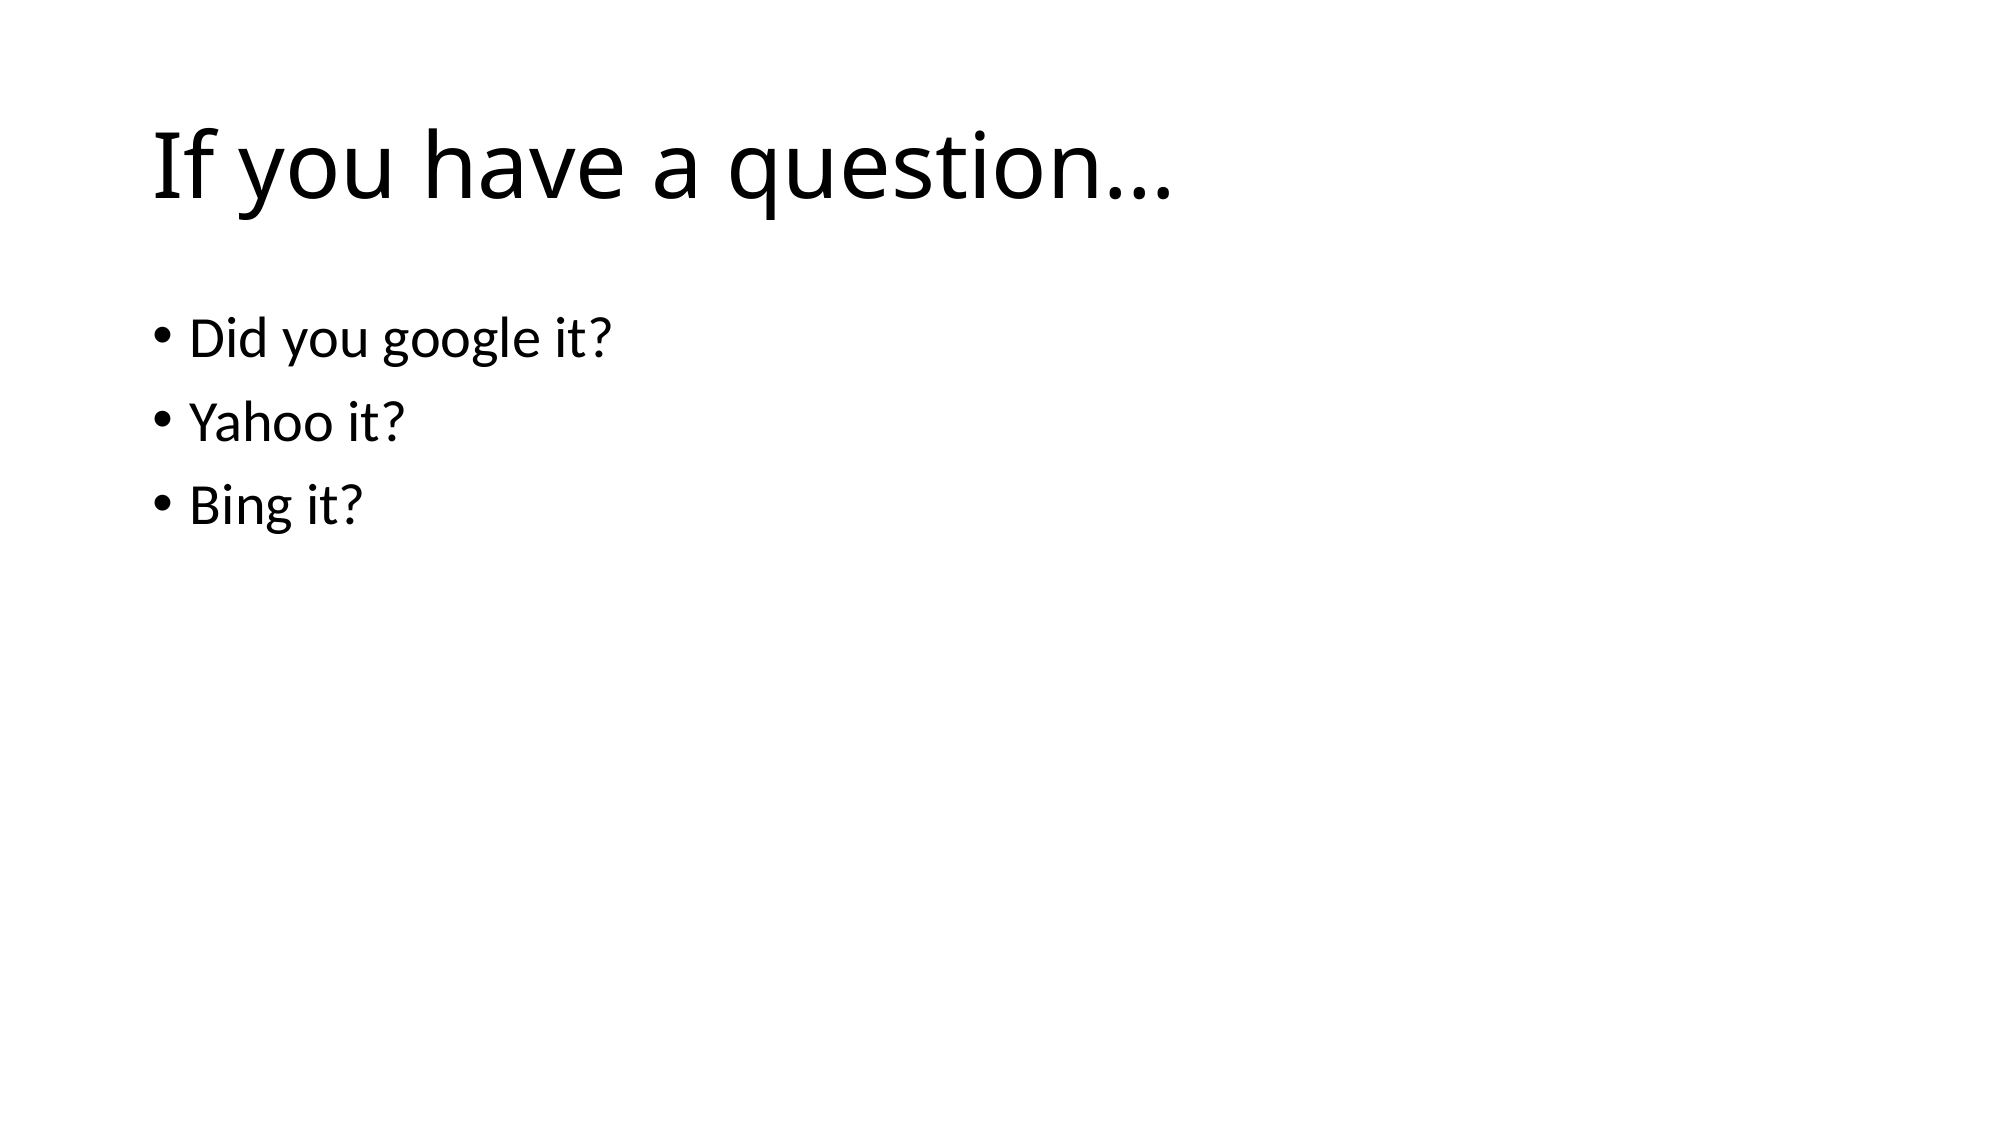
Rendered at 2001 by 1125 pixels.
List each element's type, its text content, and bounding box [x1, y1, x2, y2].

list Did you google it? Yahoo it? Bing it? [137, 299, 1863, 1014]
title If you have a question… [137, 59, 1863, 278]
